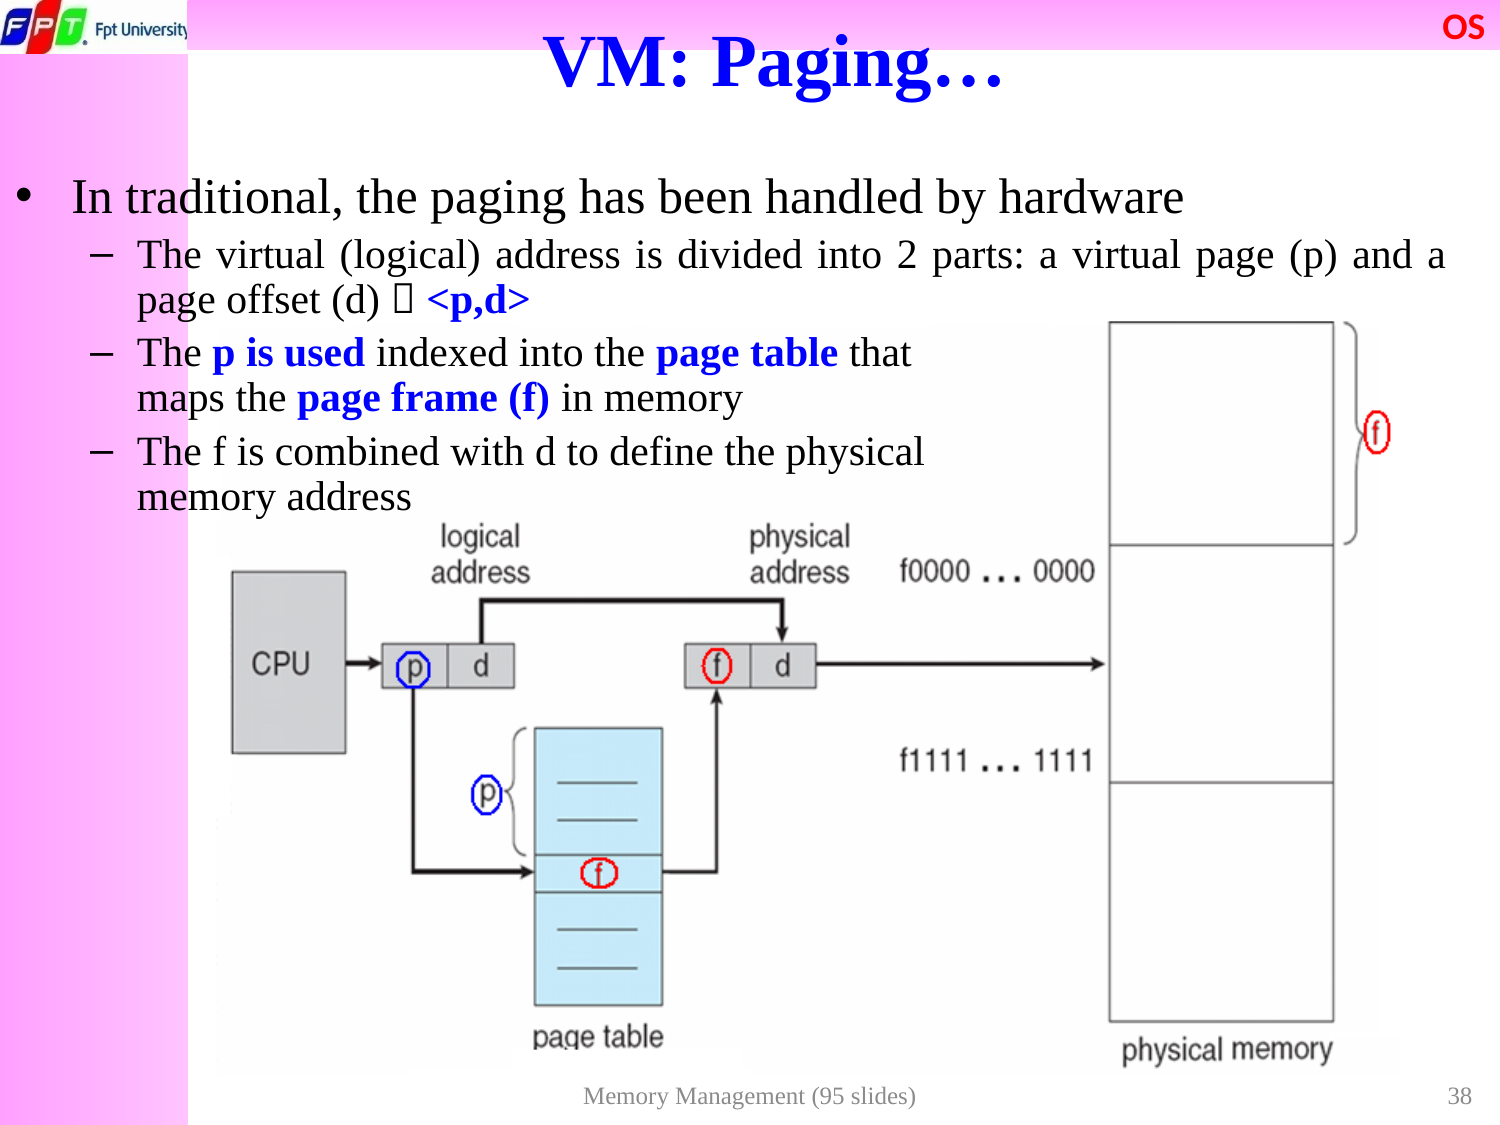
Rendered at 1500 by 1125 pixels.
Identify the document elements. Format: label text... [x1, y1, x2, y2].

picture [0, 0, 99, 54]
slide_number 38 [1137, 1074, 1488, 1116]
title VM: Paging… [99, 0, 1450, 113]
footer Memory Management (95 slides) [512, 1084, 988, 1116]
picture [215, 320, 1401, 1076]
list In traditional, the paging has been handled by hardware The virtual (logical) address is divided into 2 parts: a virtual page (p) and a page offset (d)  <p,d> The p is used indexed into the page table that maps the page frame (f) in memory The f is combined with d to define the physical memory address [0, 162, 1463, 538]
